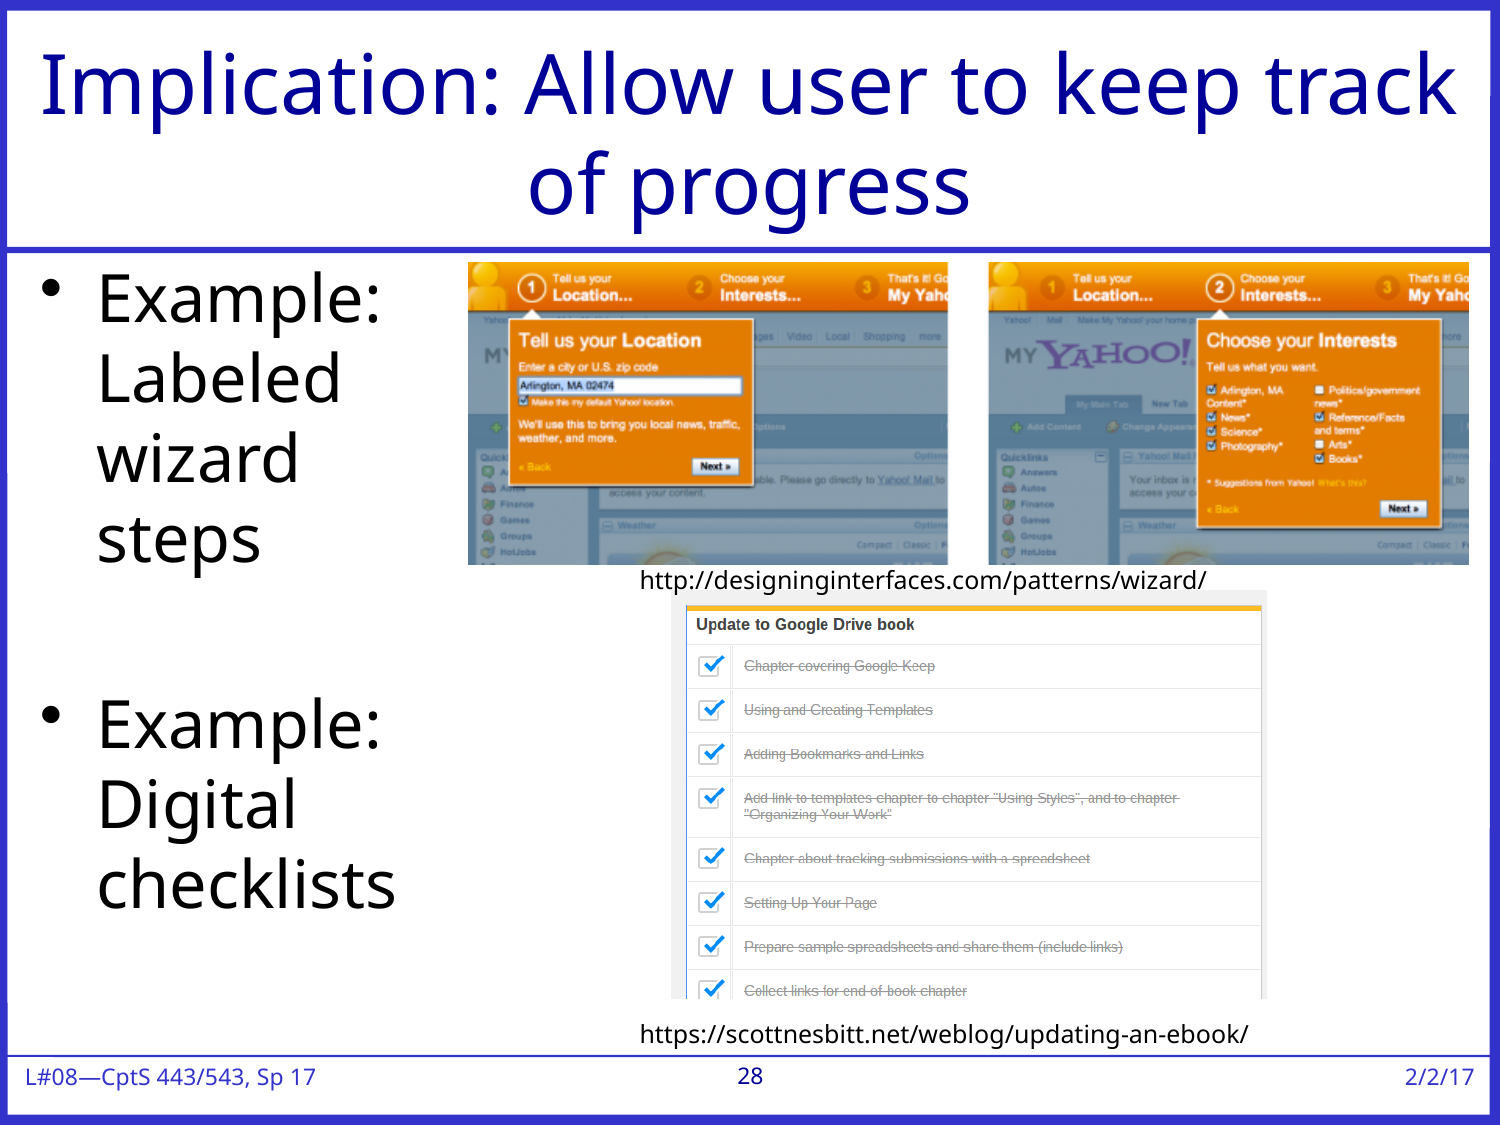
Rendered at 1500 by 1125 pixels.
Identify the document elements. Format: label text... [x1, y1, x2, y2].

title Implication: Allow user to keep track of progress [24, 24, 1476, 238]
text_box https://scottnesbitt.net/weblog/updating-an-ebook/ [624, 1011, 1375, 1057]
list Example: Labeled wizard steps Example: Digital checklists [24, 248, 469, 1012]
text_box http://designinginterfaces.com/patterns/wizard/ [624, 573, 1375, 602]
picture [671, 590, 1267, 999]
picture [468, 262, 1469, 565]
slide_number 28 [37, 1053, 1464, 1079]
